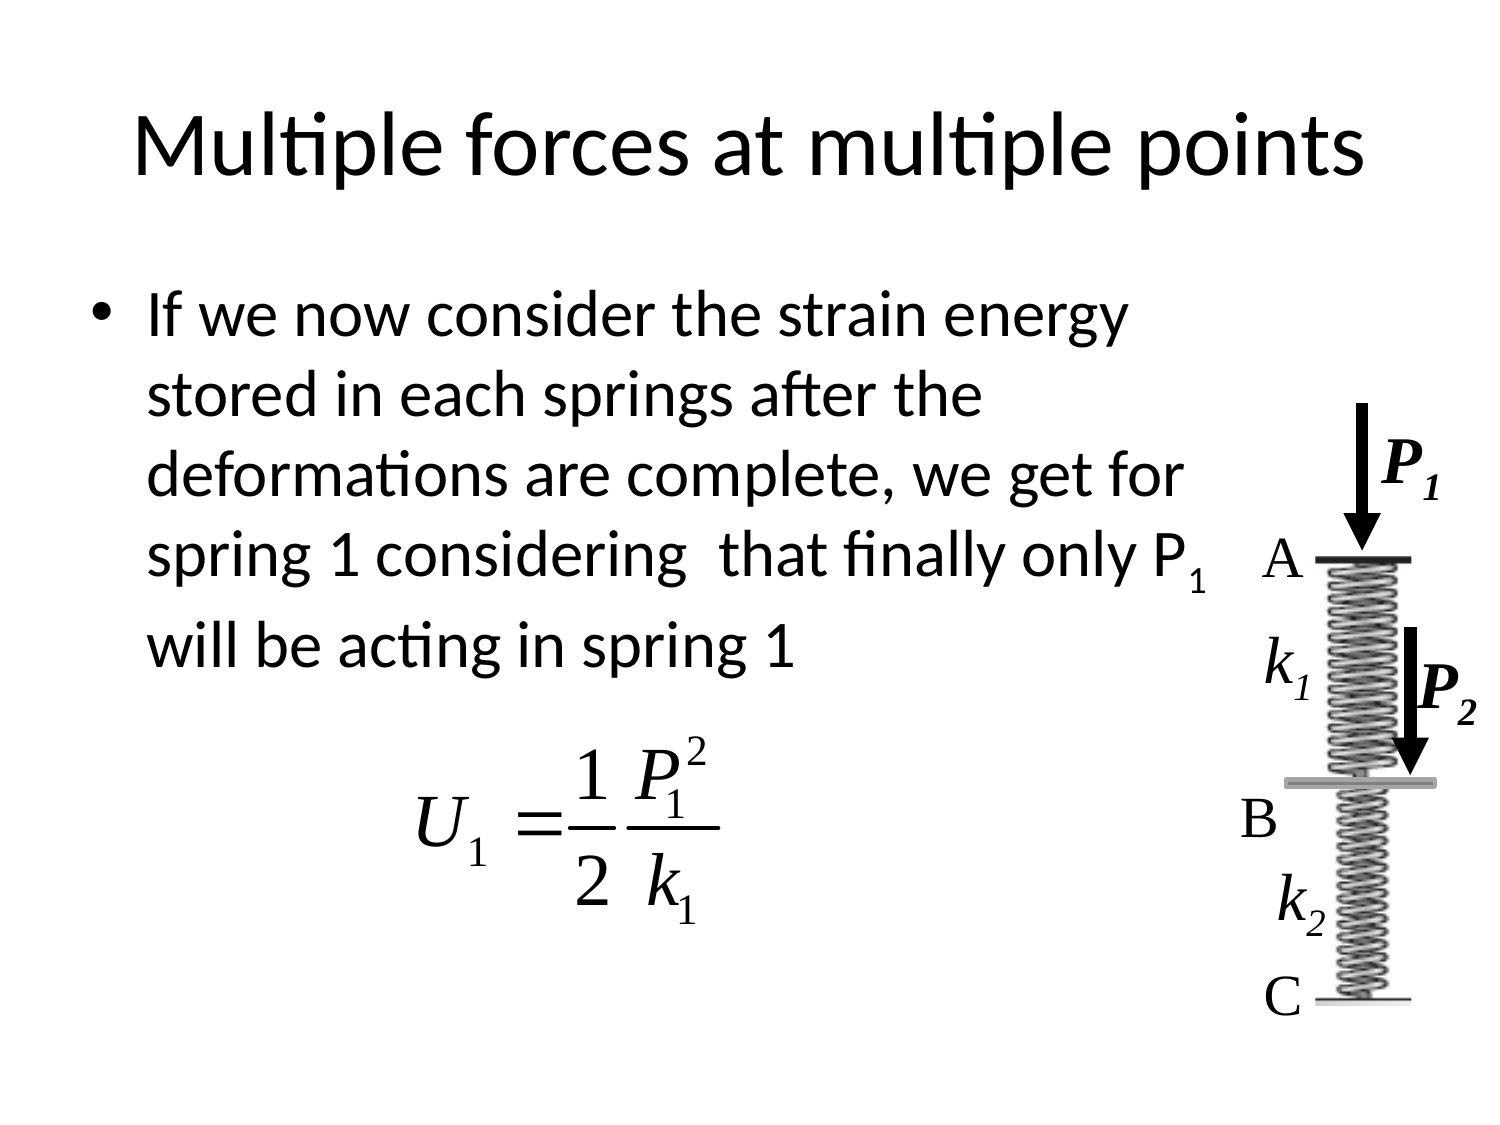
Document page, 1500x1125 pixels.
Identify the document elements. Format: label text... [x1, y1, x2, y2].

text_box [1224, 402, 1459, 1036]
list If we now consider the strain energy stored in each springs after the deformations are complete, we get for spring 1 considering that finally only P1 will be acting in spring 1 [75, 262, 1225, 1005]
text_box P2 [1464, 634, 1493, 740]
title Multiple forces at multiple points [75, 45, 1425, 233]
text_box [407, 715, 733, 941]
